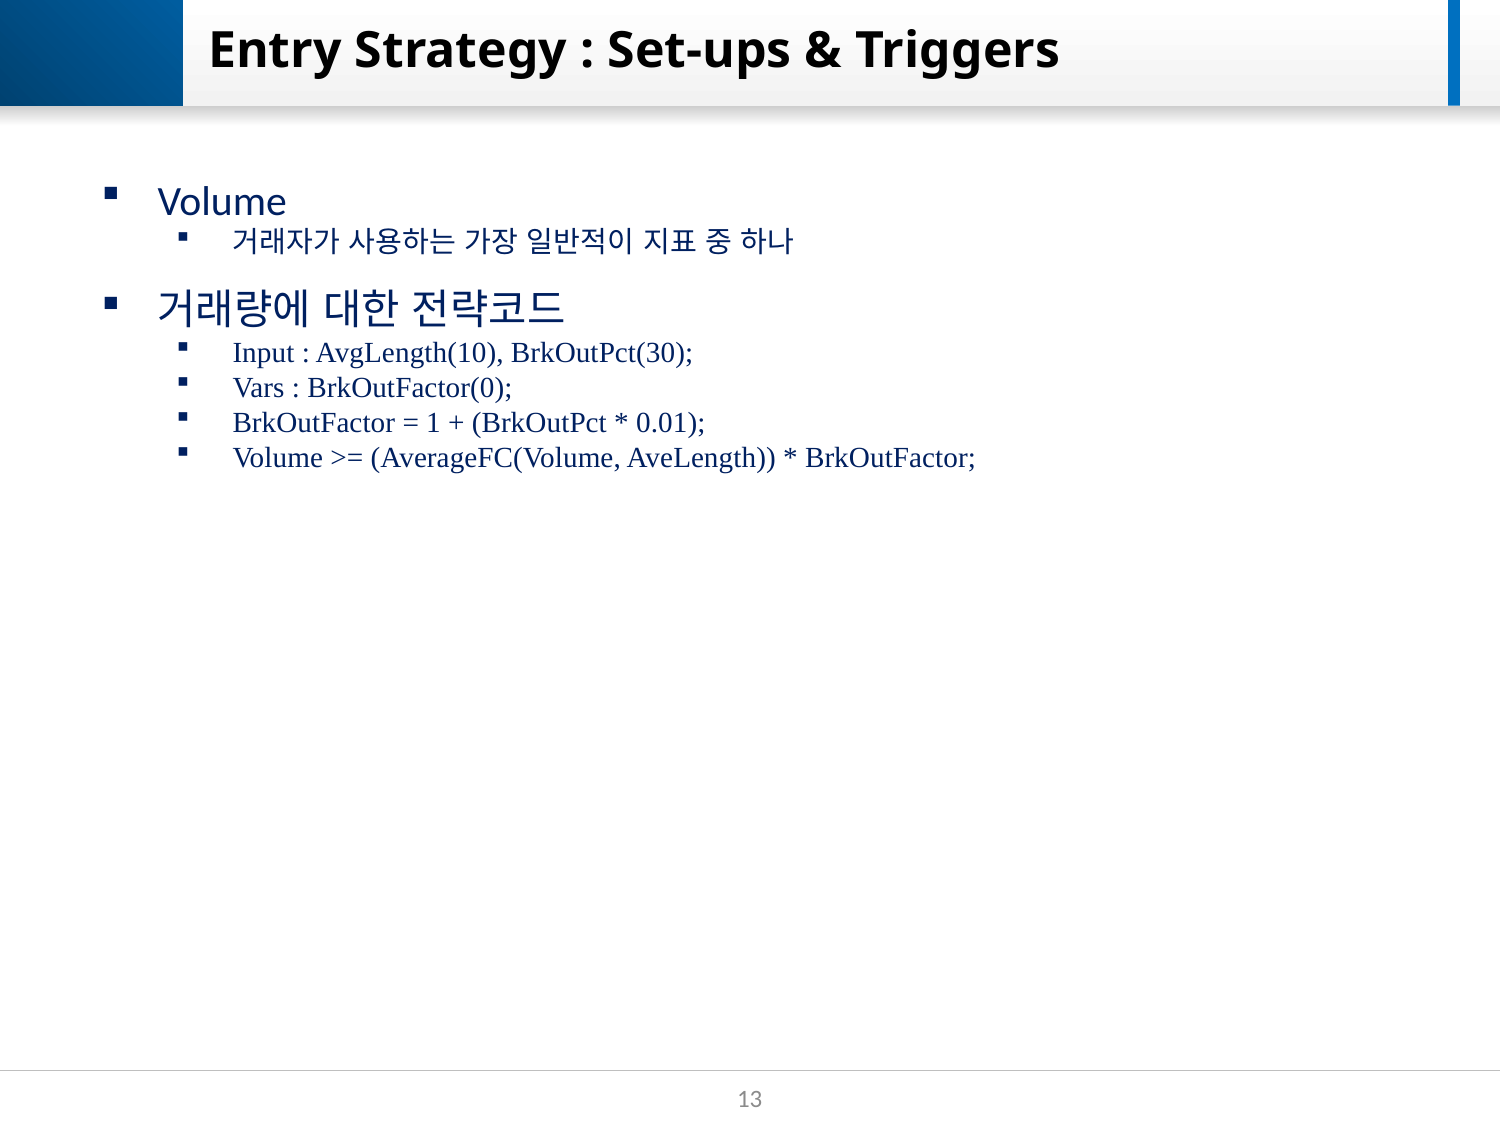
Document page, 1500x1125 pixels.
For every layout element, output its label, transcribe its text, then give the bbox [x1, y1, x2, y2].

text_box Volume 거래자가 사용하는 가장 일반적이 지표 중 하나 거래량에 대한 전략코드 Input : AvgLength(10), BrkOutPct(30); Vars : BrkOutFactor(0); BrkOutFactor = 1 + (BrkOutPct * 0.01); Volume >= (AverageFC(Volume, AveLength)) * BrkOutFactor; [86, 165, 1500, 481]
title Entry Strategy : Set-ups & Triggers [193, 10, 1436, 91]
